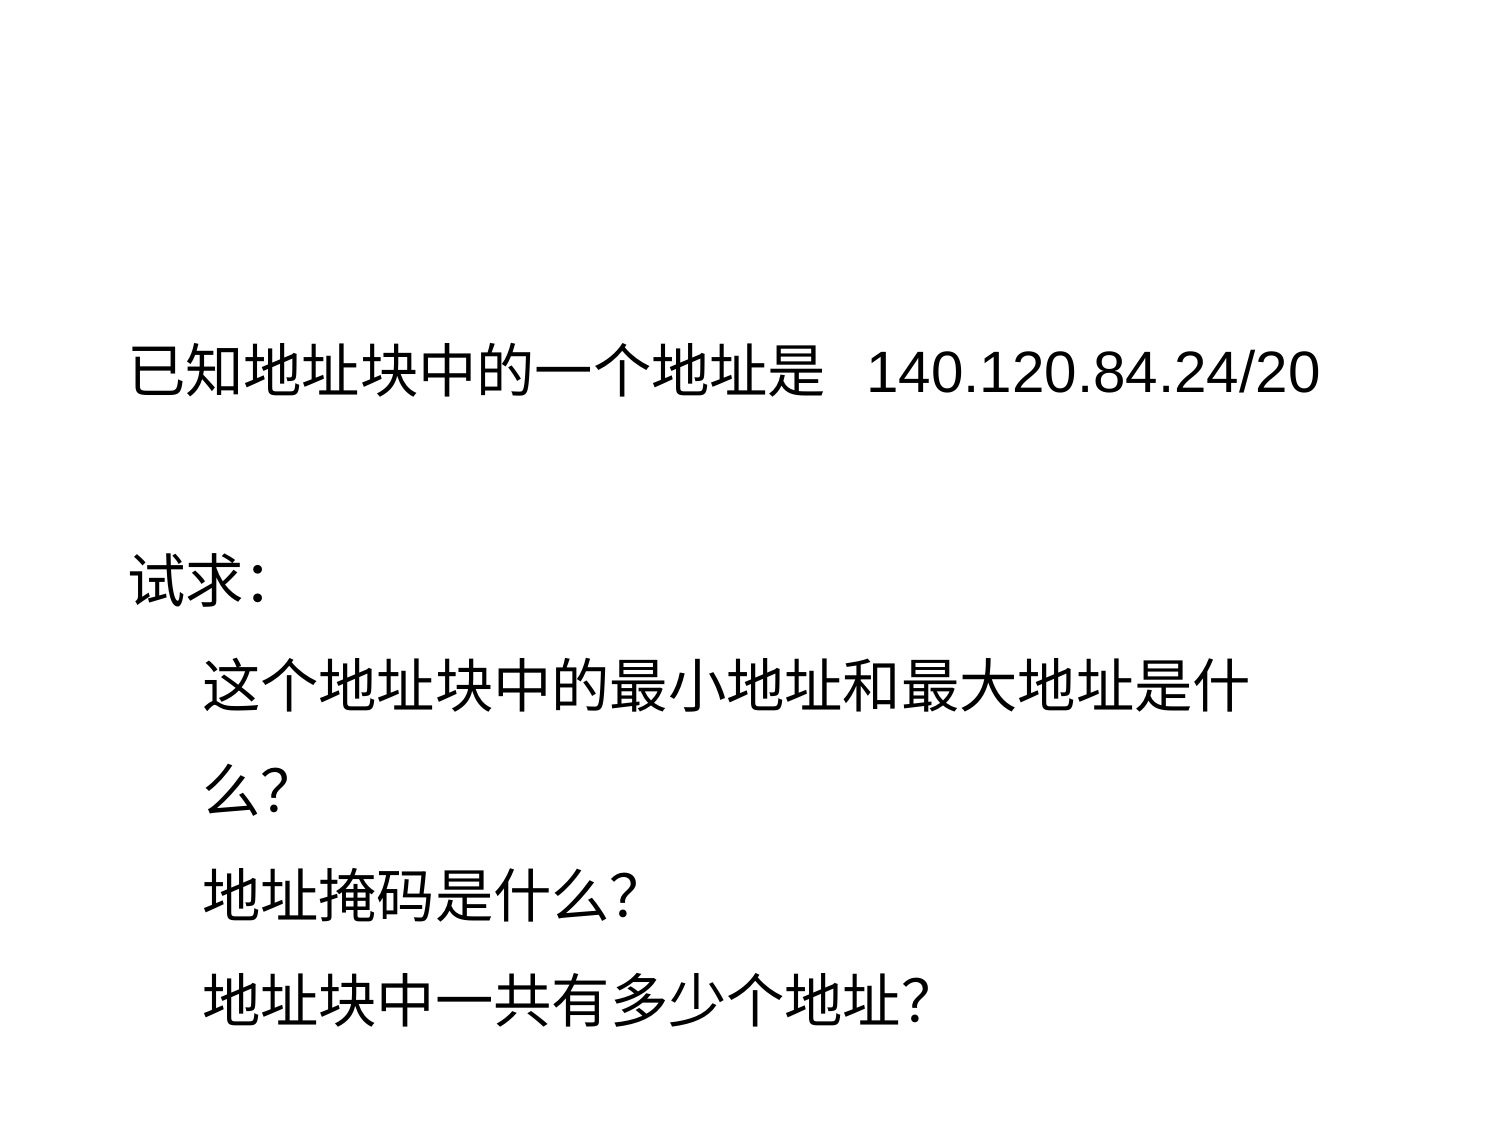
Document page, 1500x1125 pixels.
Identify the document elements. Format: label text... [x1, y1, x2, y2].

text_box 已知地址块中的一个地址是 140.120.84.24/20 试求： 这个地址块中的最小地址和最大地址是什么？ 地址掩码是什么？ 地址块中一共有多少个地址？ [112, 292, 1357, 1042]
